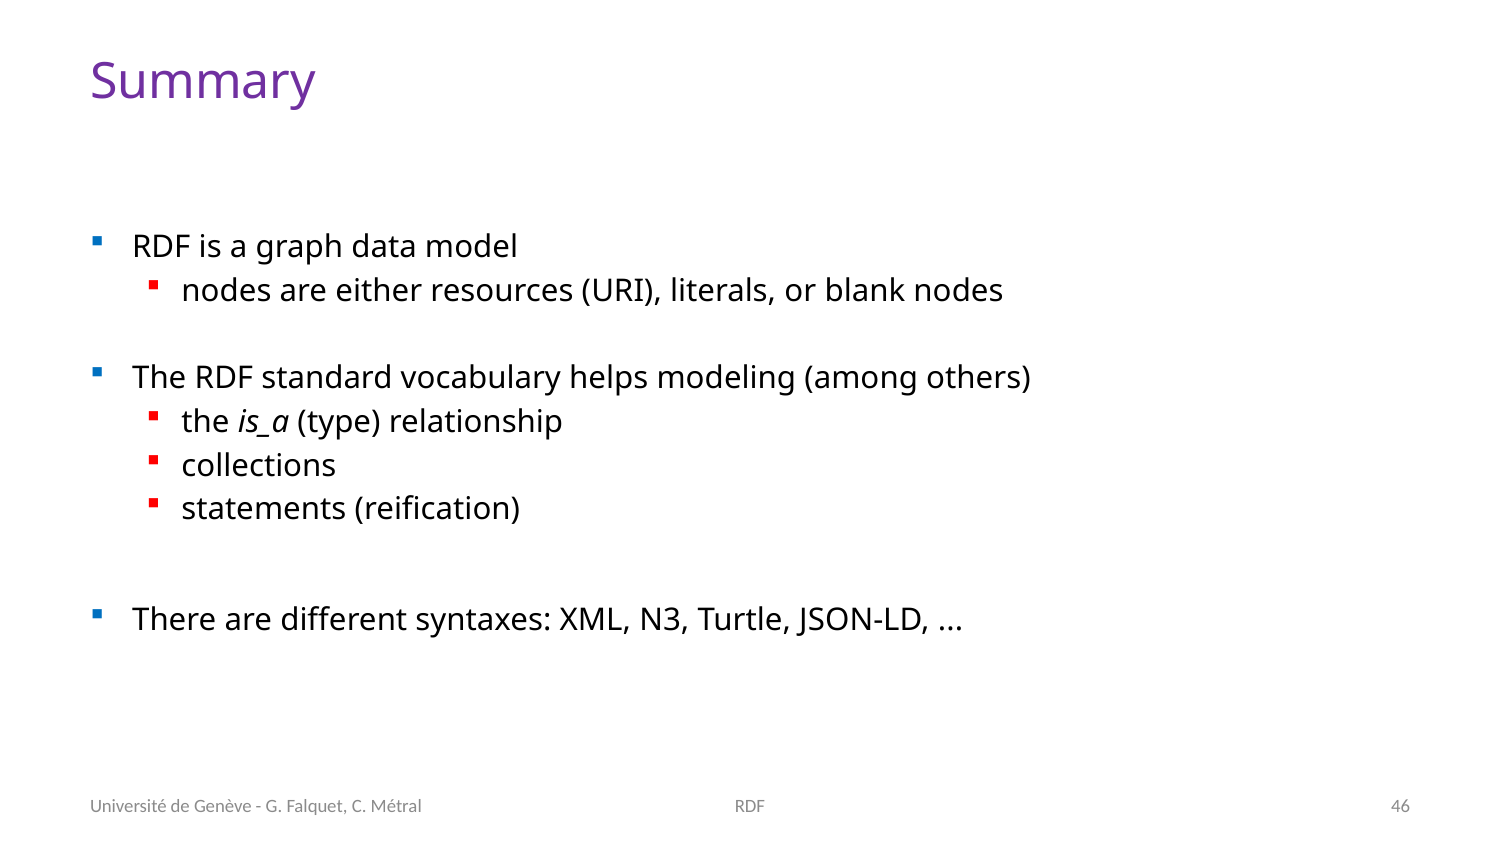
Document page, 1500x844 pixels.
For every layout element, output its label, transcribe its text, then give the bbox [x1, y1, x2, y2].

footer RDF [512, 782, 988, 827]
list RDF is a graph data model nodes are either resources (URI), literals, or blank nodes The RDF standard vocabulary helps modeling (among others) the is_a (type) relationship collections statements (reification) There are different syntaxes: XML, N3, Turtle, JSON-LD, ... [75, 153, 1425, 754]
slide_number 46 [1074, 782, 1425, 827]
title Summary [75, 33, 1425, 124]
slide_number Université de Genève - G. Falquet, C. Métral [75, 782, 512, 827]
